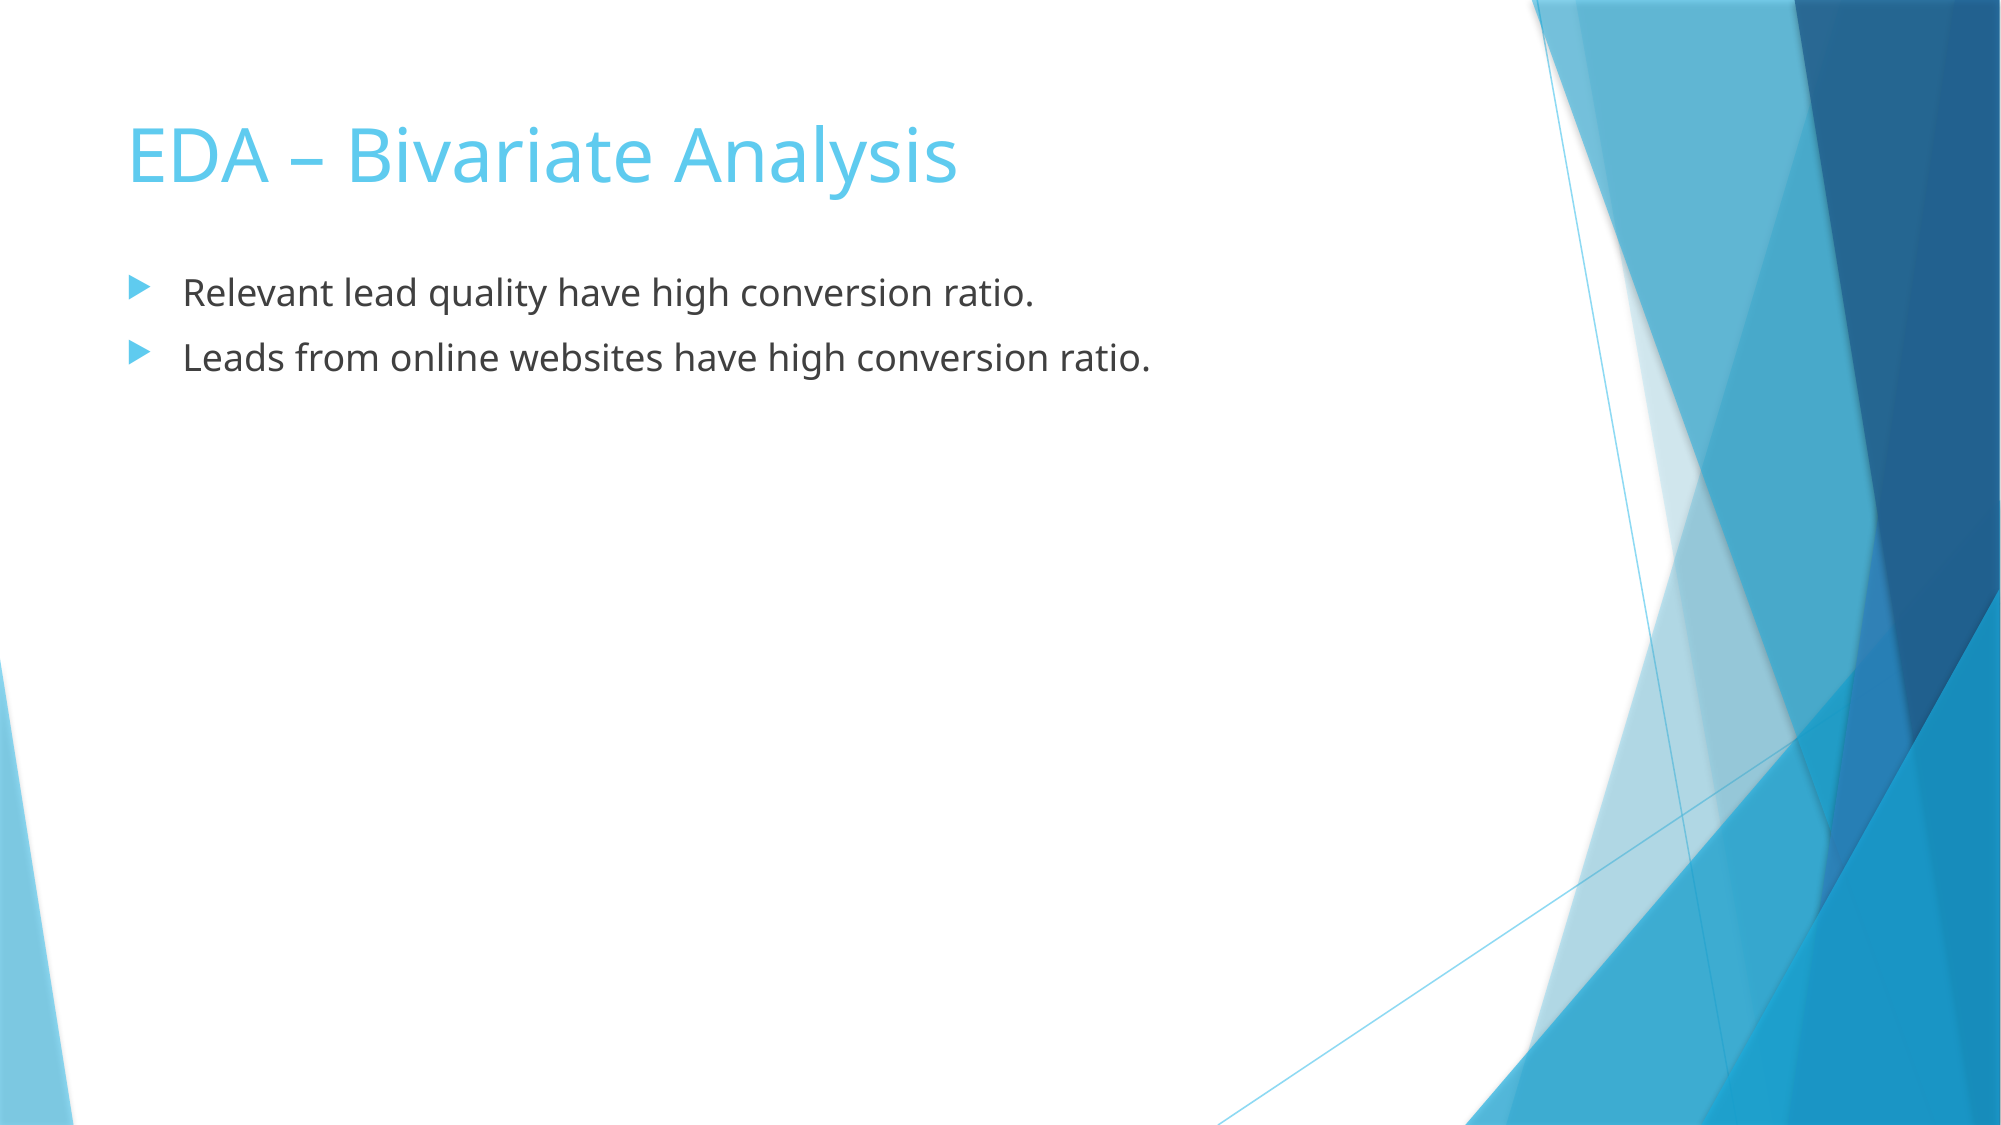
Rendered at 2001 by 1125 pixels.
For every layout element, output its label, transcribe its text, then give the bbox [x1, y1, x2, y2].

title EDA – Bivariate Analysis [111, 99, 1522, 233]
list Relevant lead quality have high conversion ratio. Leads from online websites have high conversion ratio. [111, 261, 1522, 992]
